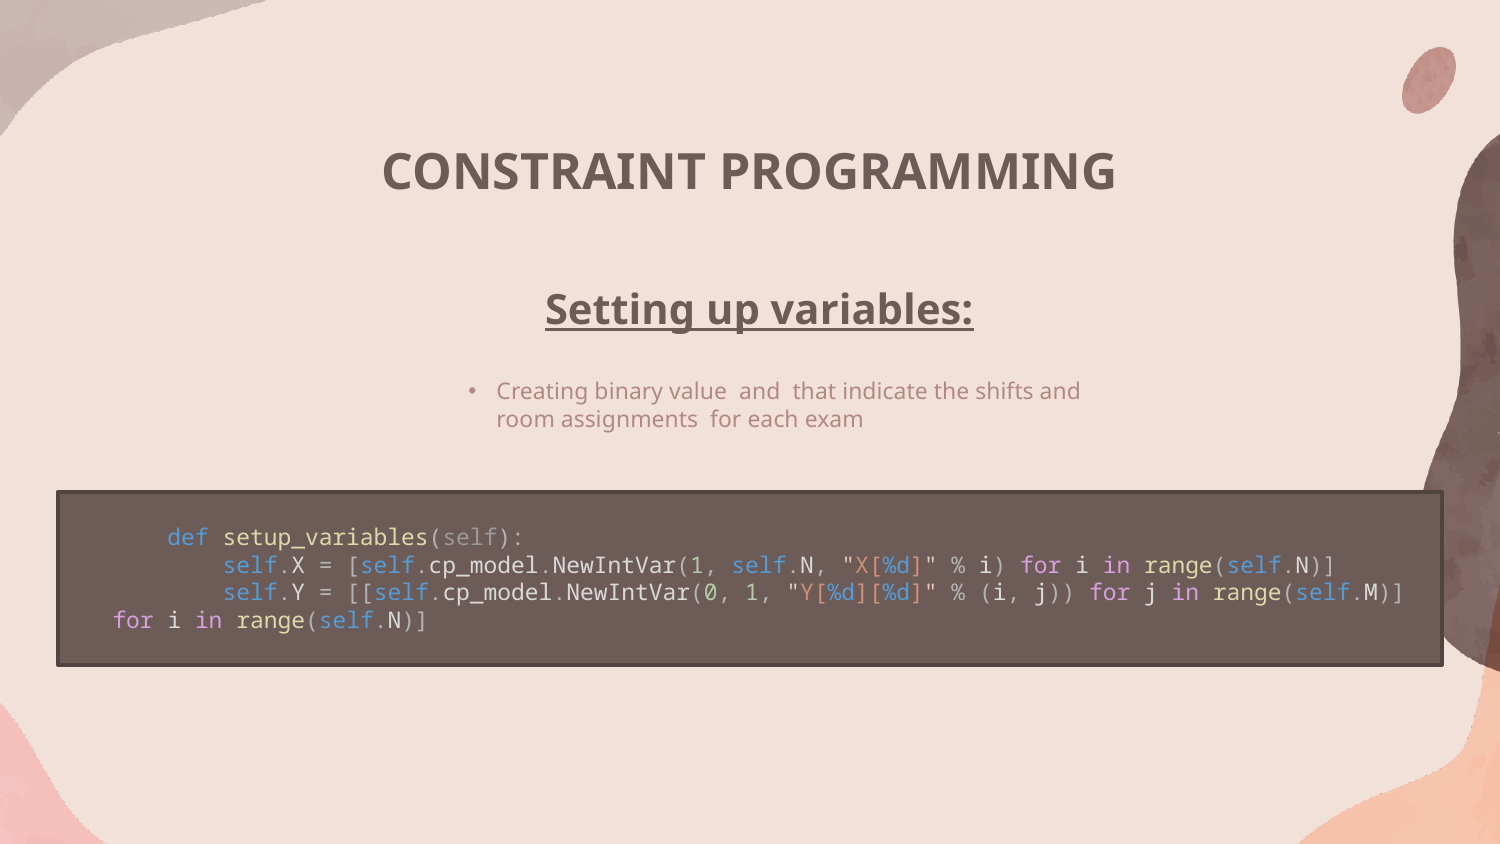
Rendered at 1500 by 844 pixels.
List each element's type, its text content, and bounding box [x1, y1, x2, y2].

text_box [57, 492, 1443, 665]
text_box CONSTRAINT PROGRAMMING [118, 124, 1382, 219]
picture [0, 0, 1500, 844]
subtitle Setting up variables: [434, 267, 1066, 362]
